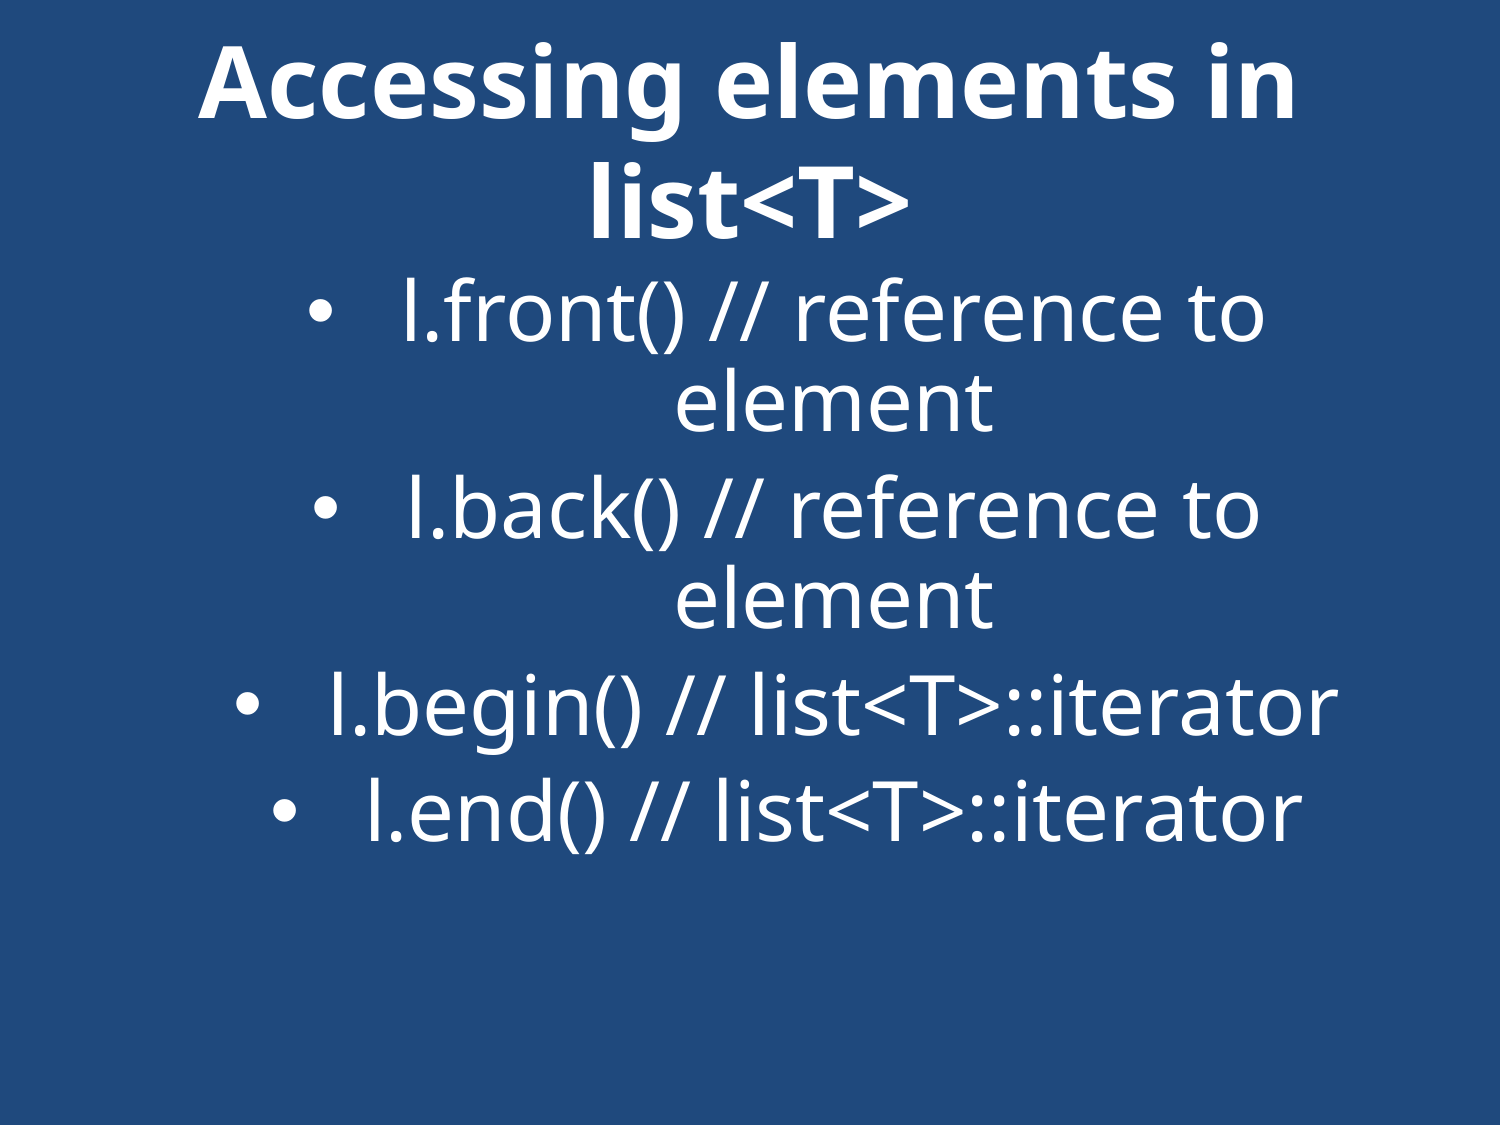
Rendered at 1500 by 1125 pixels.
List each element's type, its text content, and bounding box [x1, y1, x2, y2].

title Accessing elements in list<T> [75, 45, 1425, 233]
list l.front() // reference to element l.back() // reference to element l.begin() // list<T>::iterator l.end() // list<T>::iterator [75, 262, 1425, 1005]
